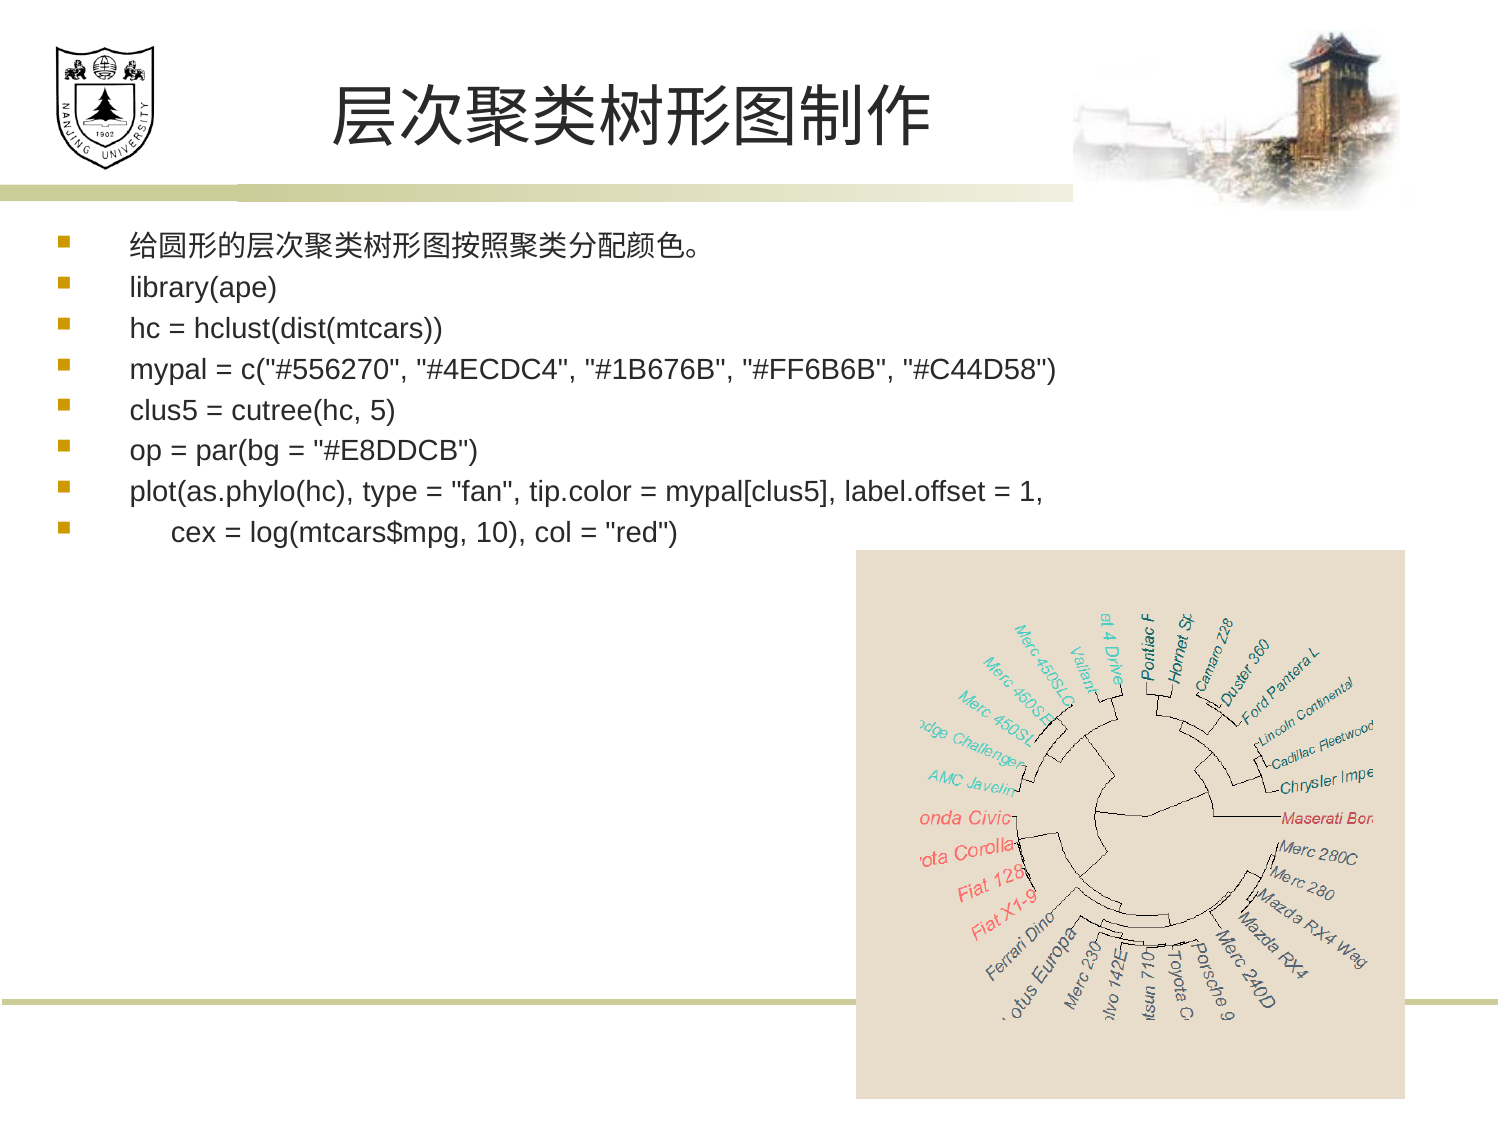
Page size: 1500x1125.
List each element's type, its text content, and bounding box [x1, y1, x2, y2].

picture [1073, 30, 1400, 211]
picture [50, 42, 160, 173]
title 层次聚类树形图制作 [171, 66, 1093, 161]
picture [2, 550, 1498, 1099]
list 给圆形的层次聚类树形图按照聚类分配颜色。 library(ape) hc = hclust(dist(mtcars)) mypal = c("#556270", "#4ECDC4", "#1B676B", "#FF6B6B", "#C44D58") clus5 = cutree(hc, 5) op = par(bg = "#E8DDCB") plot(as.phylo(hc), type = "fan", tip.color = mypal[clus5], label.offset = 1, cex = log(mtcars$mpg, 10), col = "red") [41, 220, 1447, 988]
